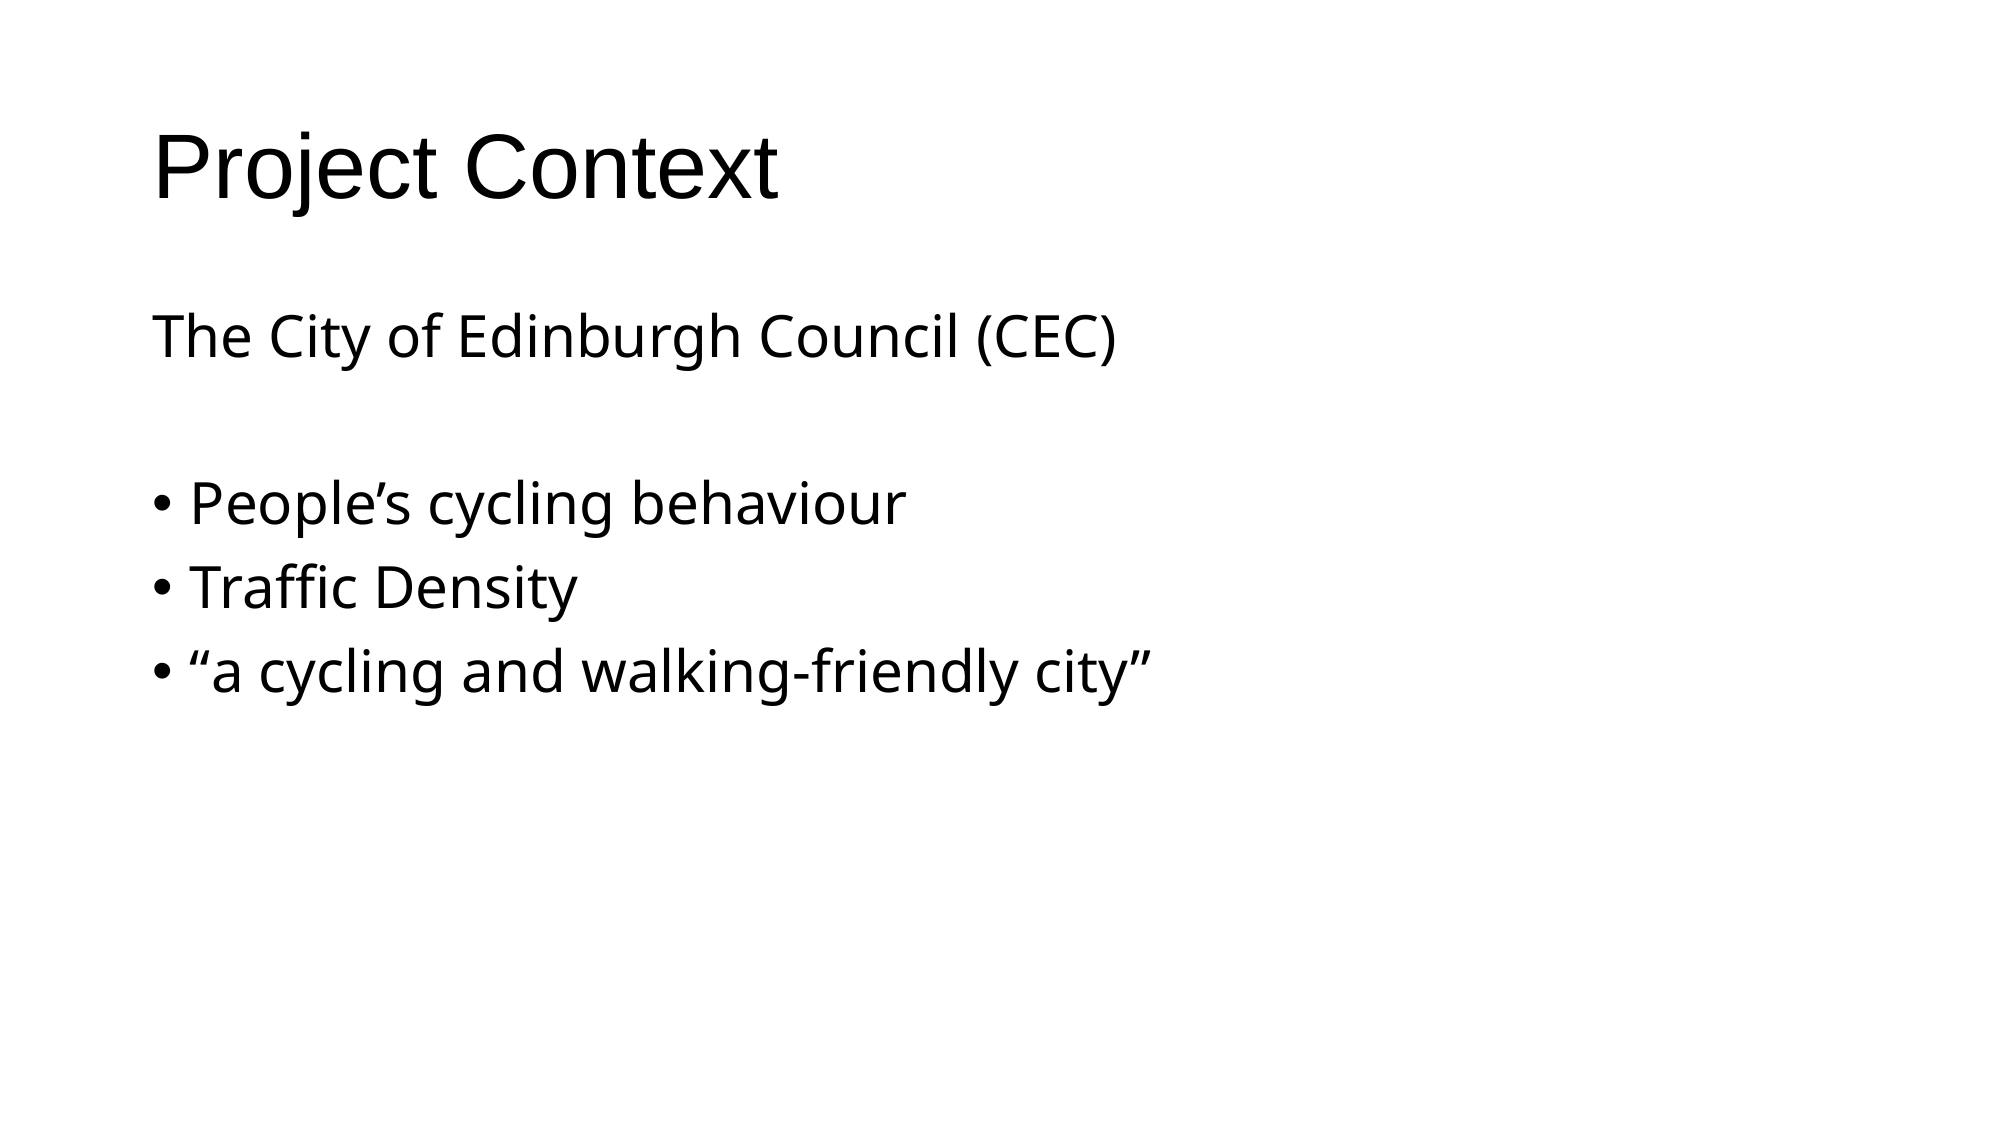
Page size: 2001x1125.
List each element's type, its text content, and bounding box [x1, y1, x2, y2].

list The City of Edinburgh Council (CEC) People’s cycling behaviour Traffic Density “a cycling and walking-friendly city” [137, 299, 1863, 1014]
title Project Context [137, 59, 1863, 278]
